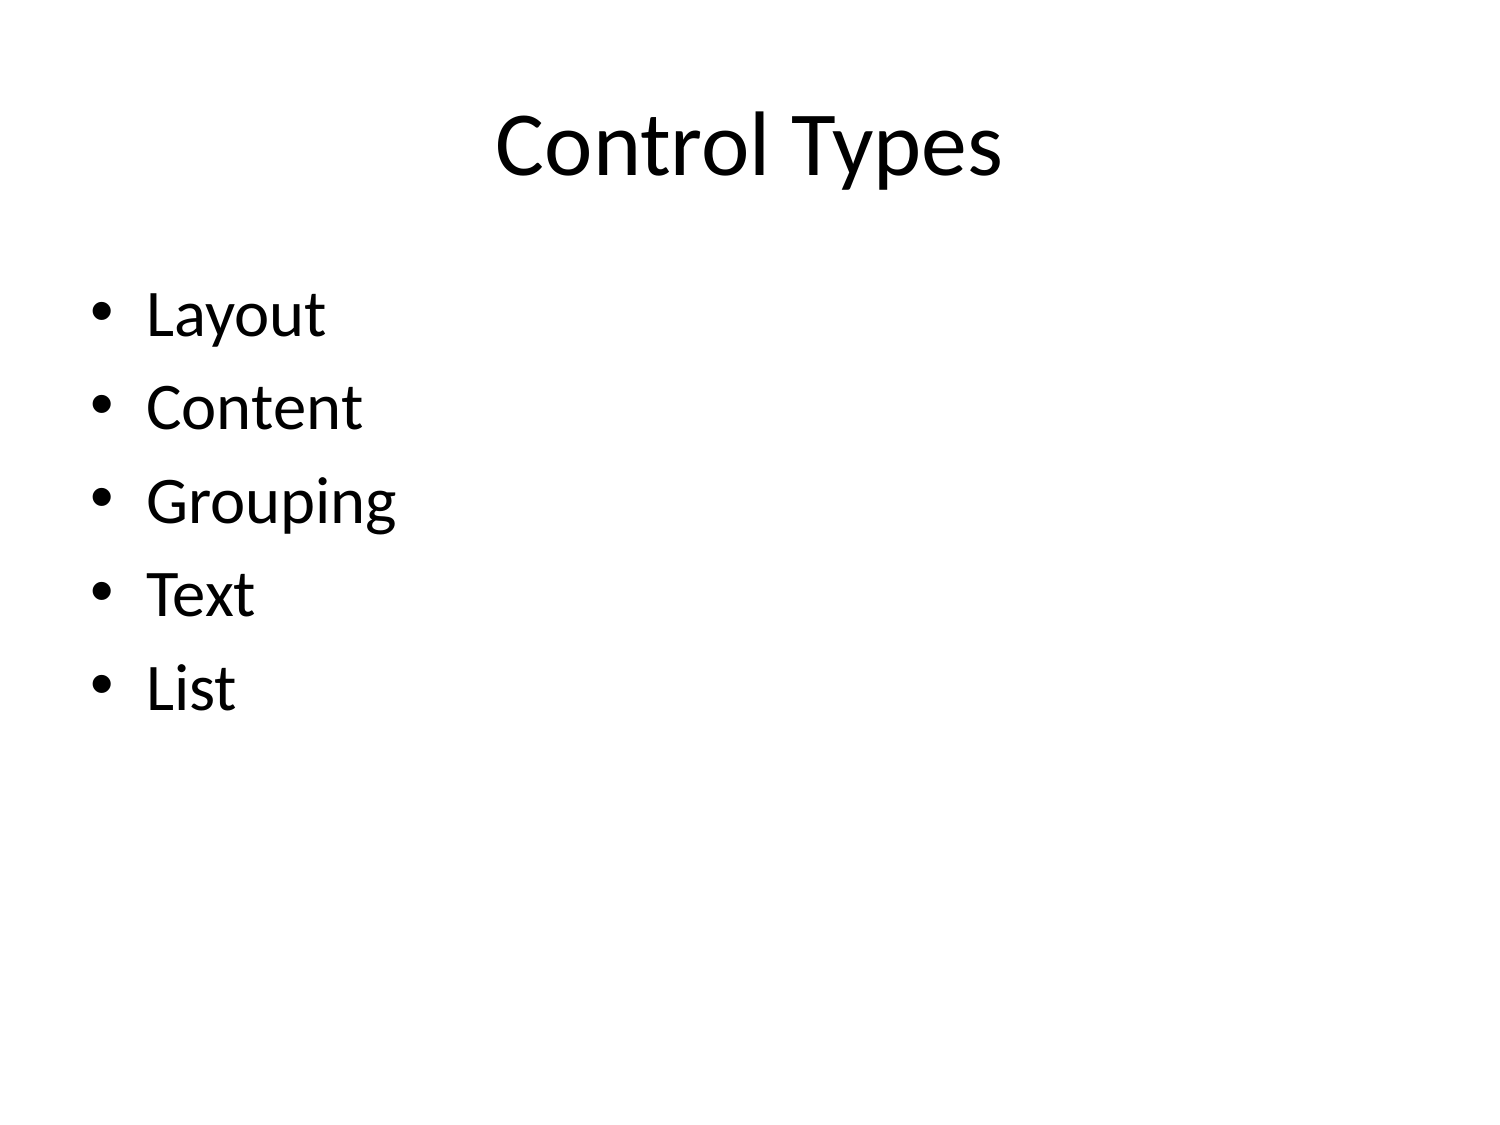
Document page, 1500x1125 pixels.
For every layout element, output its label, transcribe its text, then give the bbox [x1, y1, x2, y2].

list Layout Content Grouping Text List [75, 262, 1425, 1005]
title Control Types [75, 45, 1425, 233]
